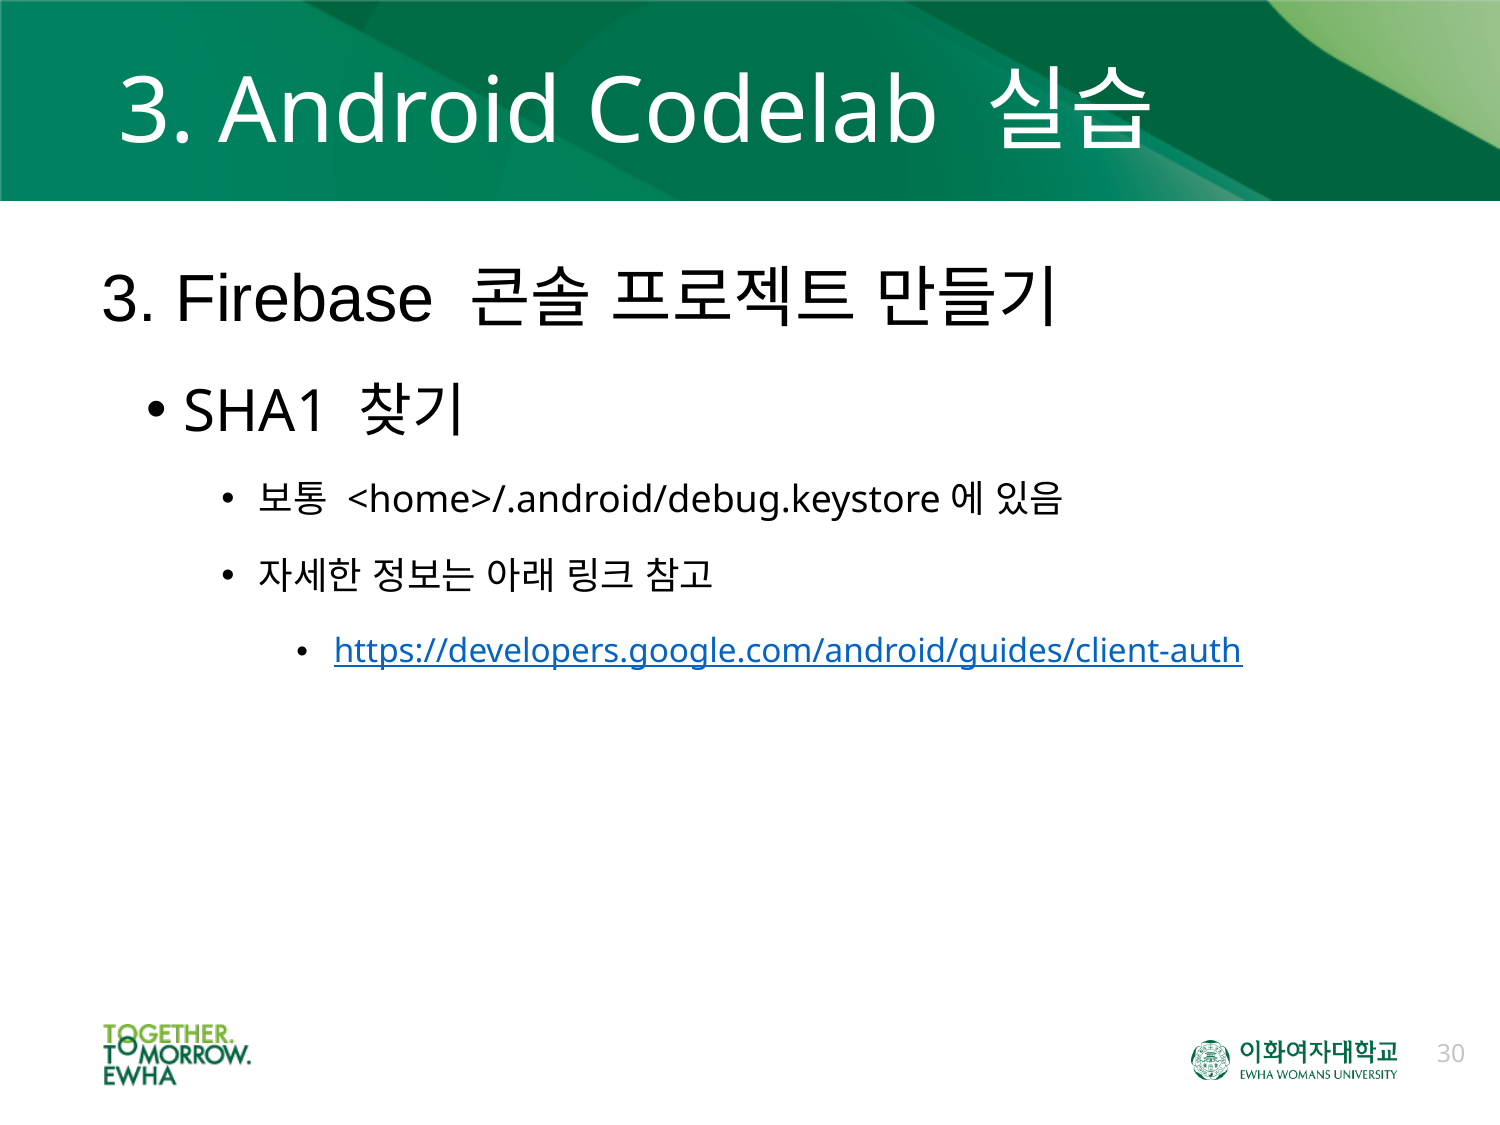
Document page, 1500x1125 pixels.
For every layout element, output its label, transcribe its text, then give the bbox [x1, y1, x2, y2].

picture [0, 0, 1500, 201]
text_box 3. Firebase 콘솔 프로젝트 만들기 [86, 247, 1076, 342]
list SHA1 찾기 보통 <home>/.android/debug.keystore에 있음 자세한 정보는 아래 링크 참고 https://developers.google.com/android/guides/client-auth [56, 351, 1481, 1125]
title 3. Android Codelab 실습 [103, 4, 1397, 222]
